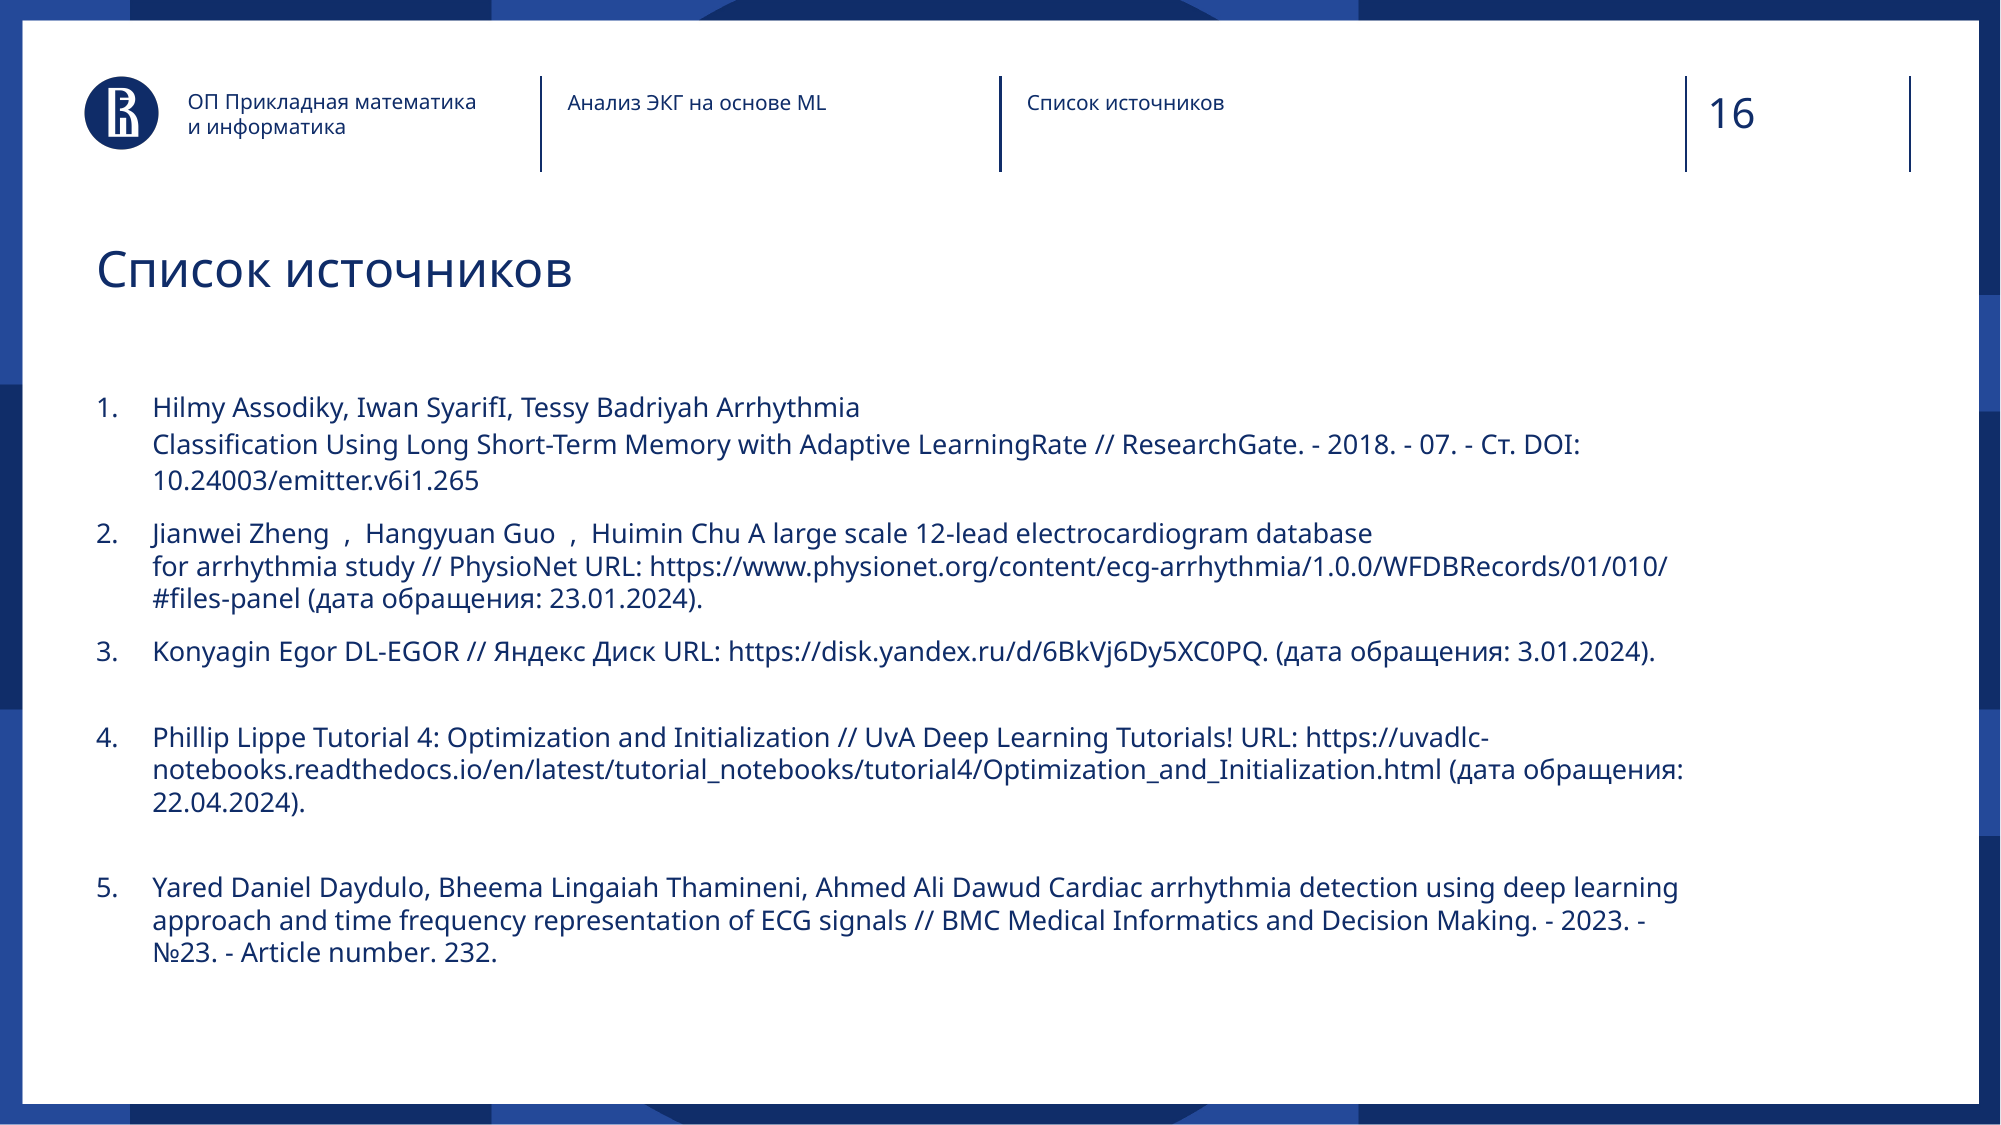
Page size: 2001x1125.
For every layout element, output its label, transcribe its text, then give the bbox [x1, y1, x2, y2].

title Список источников [96, 237, 1854, 365]
list Hilmy Assodiky, Iwan SyarifI, Tessy Badriyah Arrhythmia Classification Using Long Short-Term Memory with Adaptive Learning Rate // ResearchGate. - 2018. - 07. - Ст. DOI: 10.24003/emitter.v6i1.265 Jianwei Zheng , Hangyuan Guo , Huimin Chu A large scale 12-lead electrocardiogram database for arrhythmia study // PhysioNet URL: https://www.physionet.org/content/ecg-arrhythmia/1.0.0/WFDBRecords/01/010/#files-panel (дата обращения: 23.01.2024). Konyagin Egor DL-EGOR // Яндекс Диск URL: https://disk.yandex.ru/d/6BkVj6Dy5XC0PQ. (дата обращения: 3.01.2024). Phillip Lippe Tutorial 4: Optimization and Initialization // UvA Deep Learning Tutorials! URL: https://uvadlc-notebooks.readthedocs.io/en/latest/tutorial_notebooks/tutorial4/Optimization_and_Initialization.html (дата обращения: 22.04.2024). Yared Daniel Daydulo, Bheema Lingaiah Thamineni, Ahmed Ali Dawud Cardiac arrhythmia detection using deep learning approach and time frequency representation of ECG signals // BMC Medical Informatics and Decision Making. - 2023. - №23. - Article number. 232. [96, 390, 1692, 987]
picture [0, 0, 2001, 1125]
list Анализ ЭКГ на основе ML [567, 90, 907, 157]
list ОП Прикладная математика и информатика [187, 88, 500, 157]
list Список источников [1026, 90, 1367, 157]
